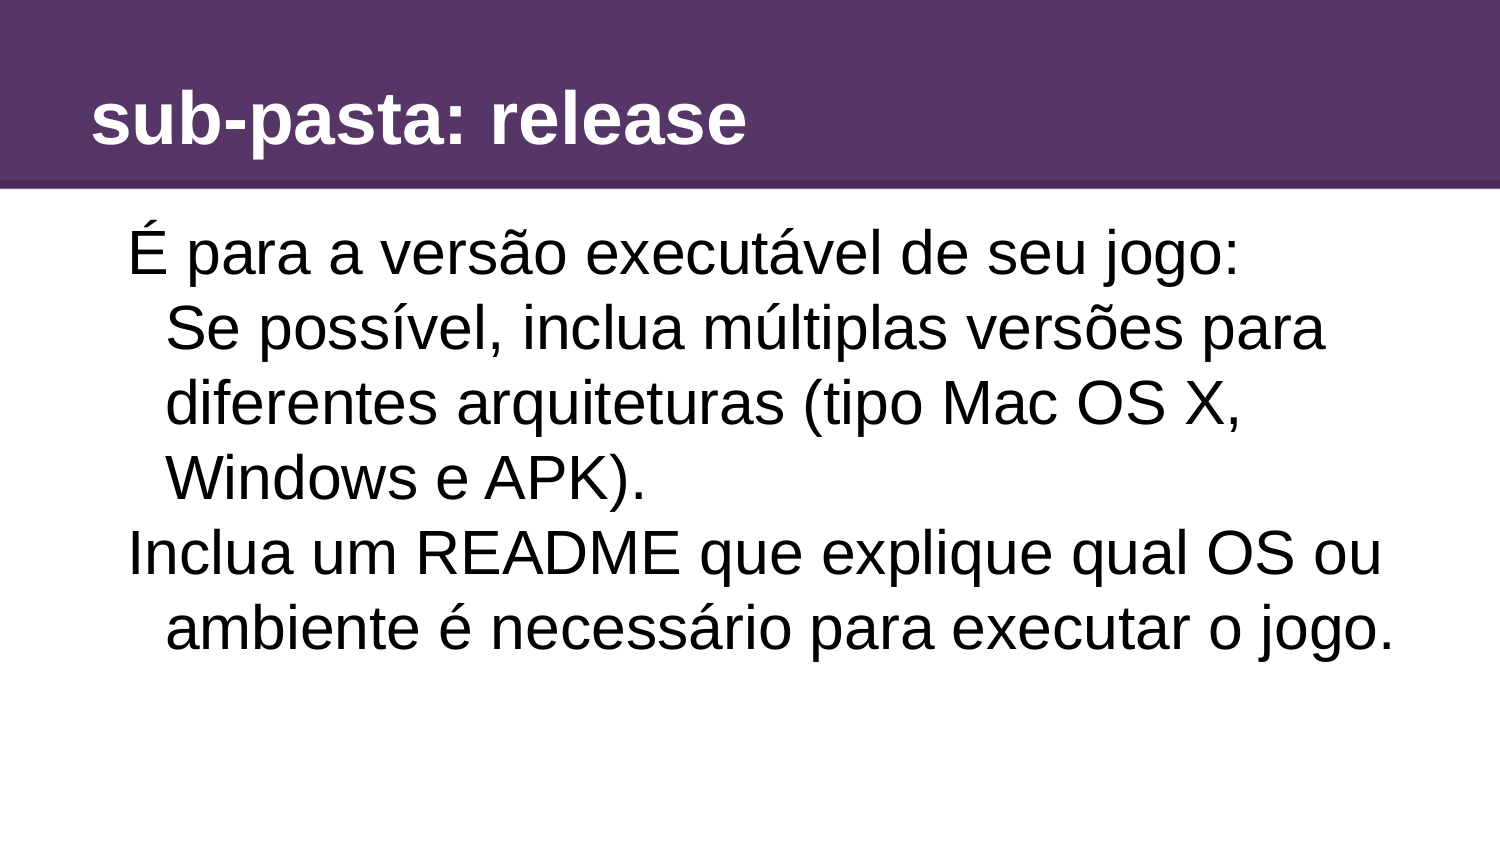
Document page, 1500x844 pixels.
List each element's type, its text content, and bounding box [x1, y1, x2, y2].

title sub-pasta: release [75, 33, 1425, 175]
list É para a versão executável de seu jogo: Se possível, inclua múltiplas versões para diferentes arquiteturas (tipo Mac OS X, Windows e APK). Inclua um README que explique qual OS ou ambiente é necessário para executar o jogo. [75, 196, 1425, 808]
